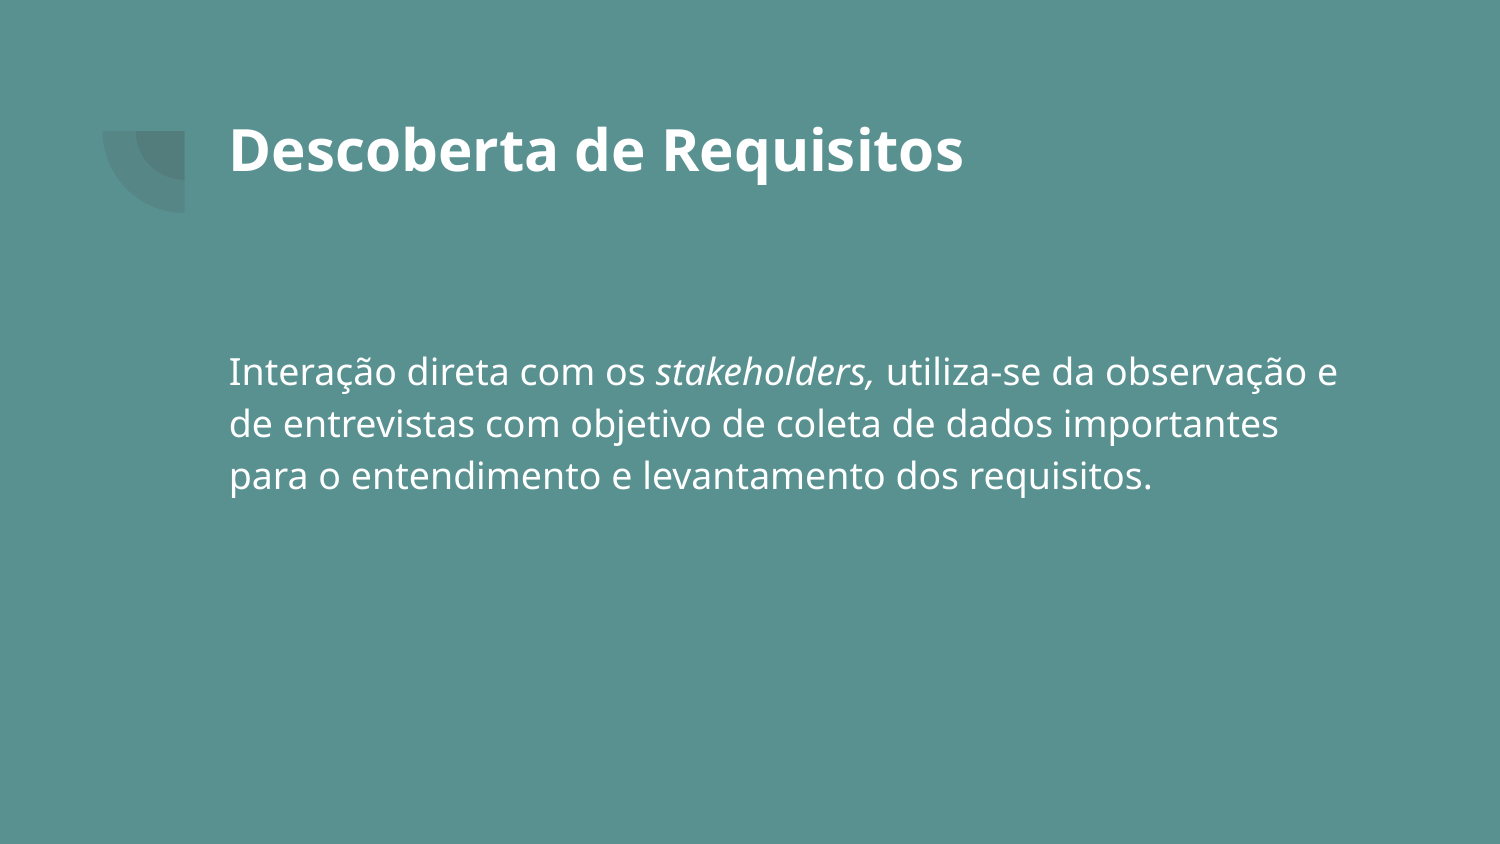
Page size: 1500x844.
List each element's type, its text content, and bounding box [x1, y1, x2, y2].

list Interação direta com os stakeholders, utiliza-se da observação e de entrevistas com objetivo de coleta de dados importantes para o entendimento e levantamento dos requisitos. [213, 326, 1368, 744]
title Descoberta de Requisitos [213, 98, 1368, 263]
